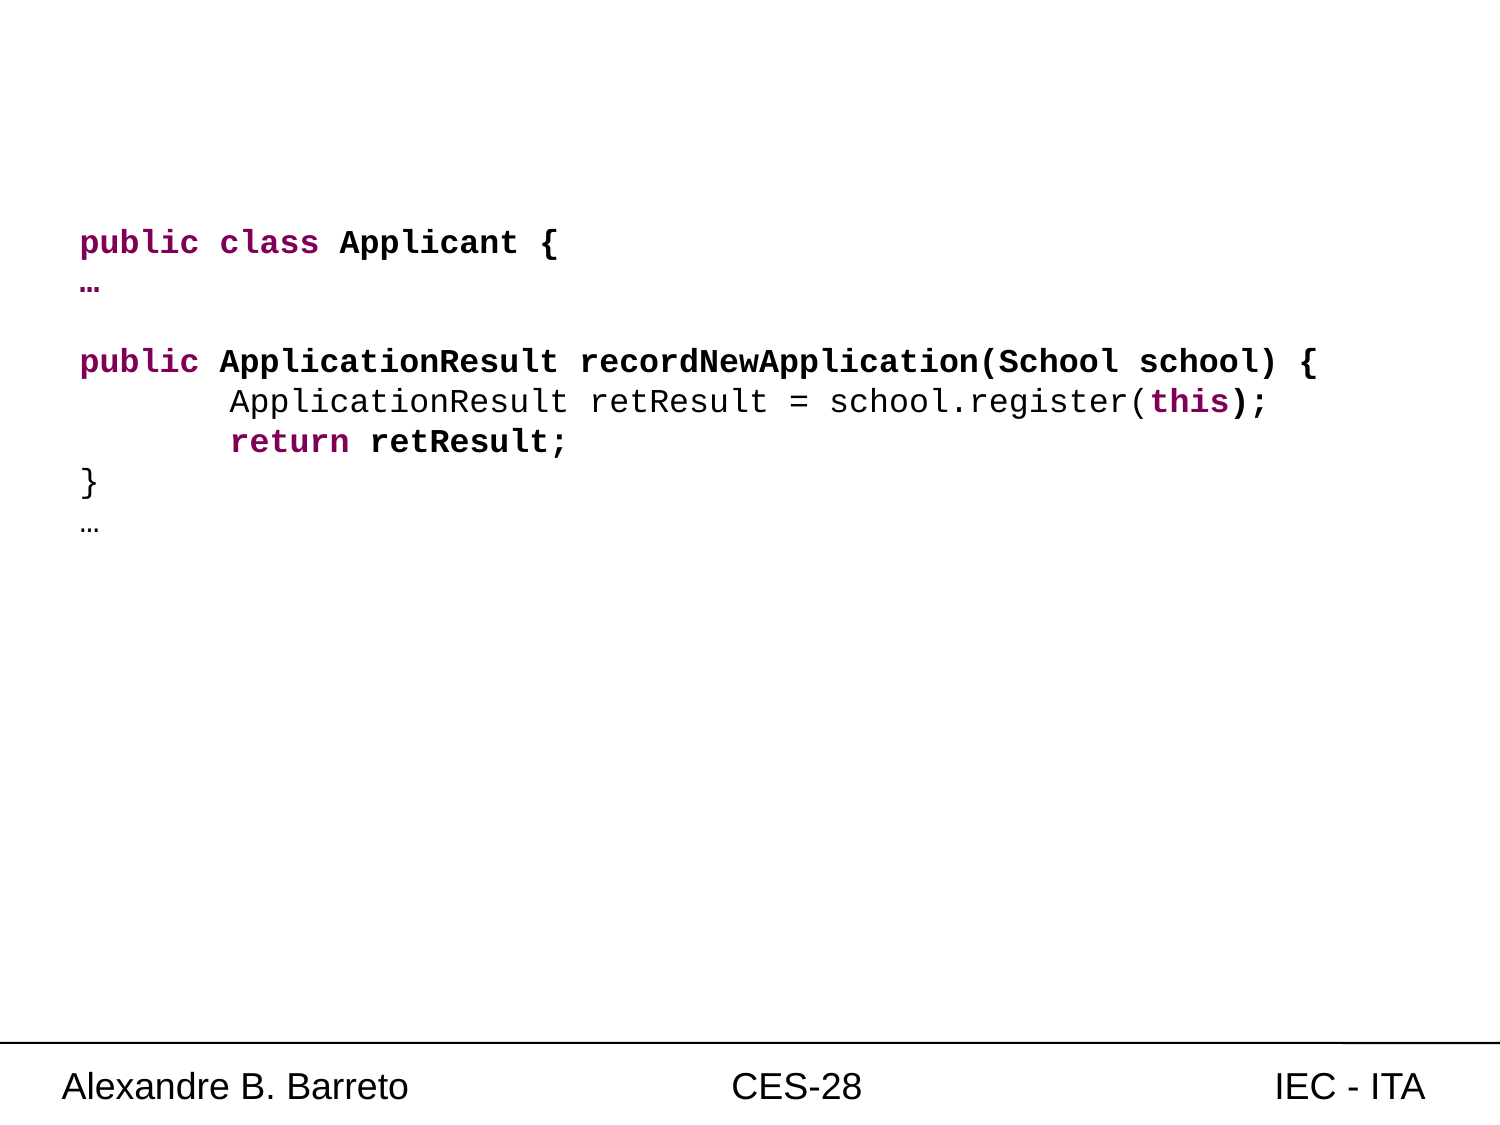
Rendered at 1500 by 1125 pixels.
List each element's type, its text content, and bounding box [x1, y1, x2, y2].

text_box public class Applicant { … public ApplicationResult recordNewApplication(School school) { ApplicationResult retResult = school.register(this); return retResult; } … [64, 212, 1341, 547]
